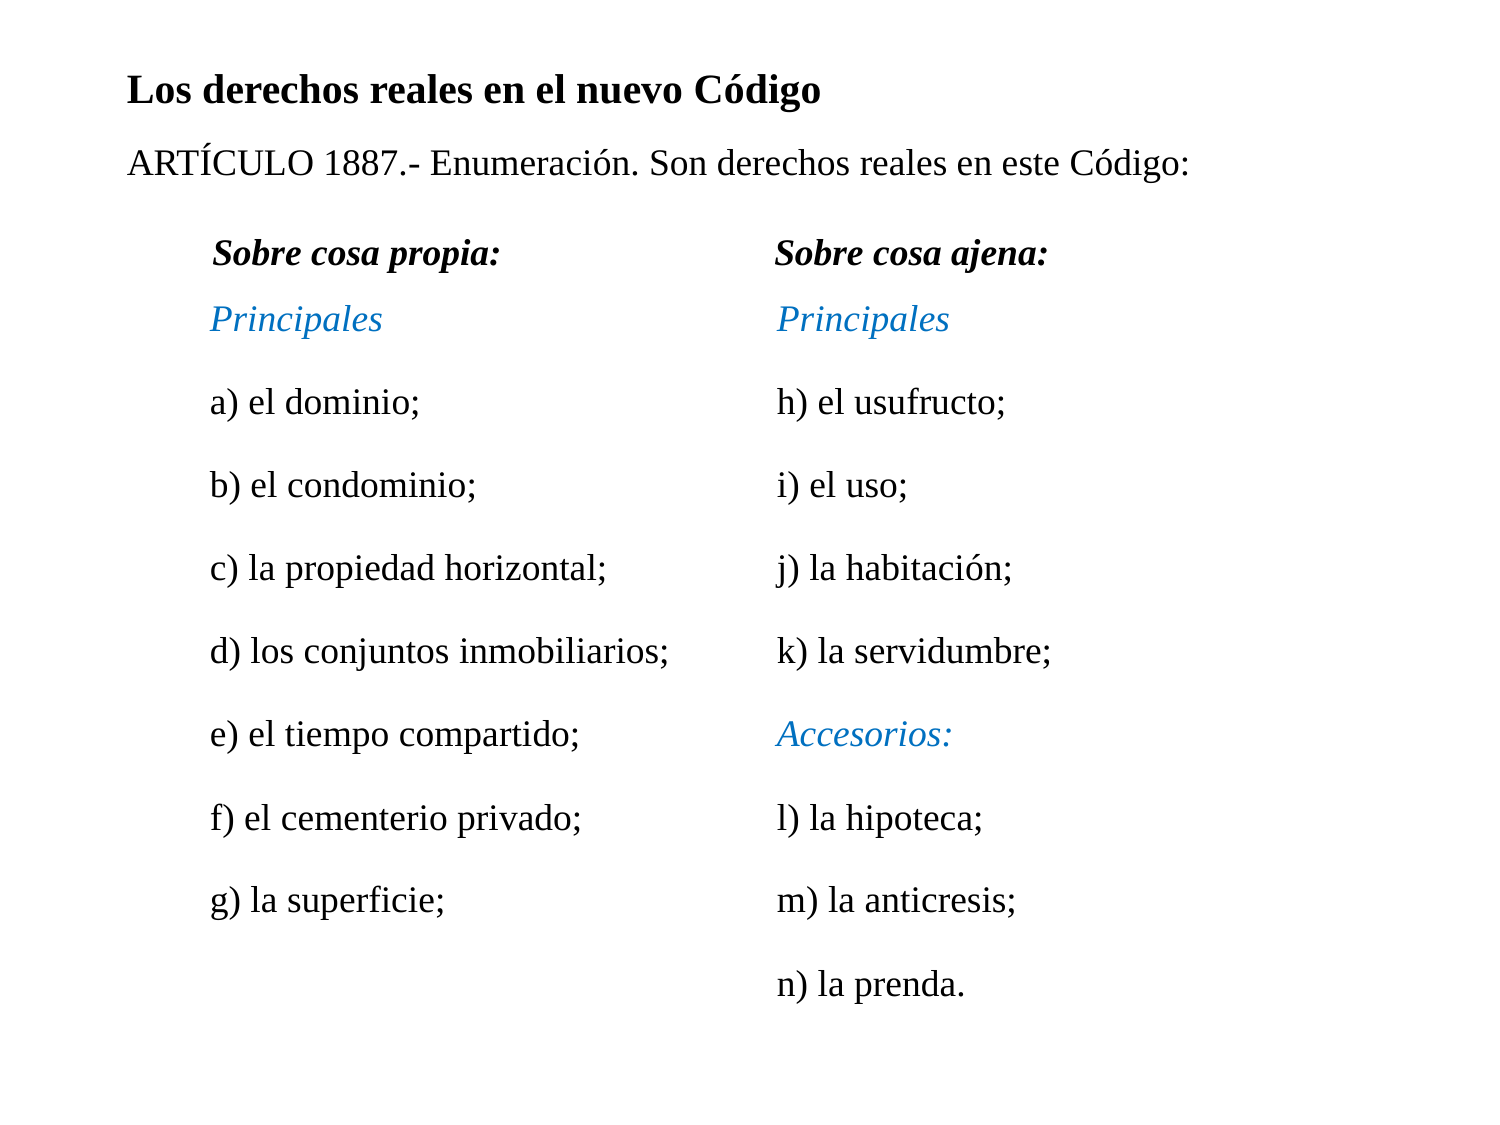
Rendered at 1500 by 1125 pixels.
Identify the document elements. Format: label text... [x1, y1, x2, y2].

text_box [100, 19, 1447, 126]
table_header Principales h) el usufructo; i) el uso; j) la habitación; k) la servidumbre; Accesorios: l) la hipoteca; m) la anticresis; n) la prenda. [763, 292, 1328, 1113]
table_header Principales a) el dominio; b) el condominio; c) la propiedad horizontal; d) los conjuntos inmobiliarios; e) el tiempo compartido; f) el cementerio privado; g) la superficie; [196, 292, 761, 1113]
text_box Los derechos reales en el nuevo Código ARTÍCULO 1887.- Enumeración. Son derechos reales en este Código: Sobre cosa propia: Sobre cosa ajena: [112, 54, 1400, 416]
